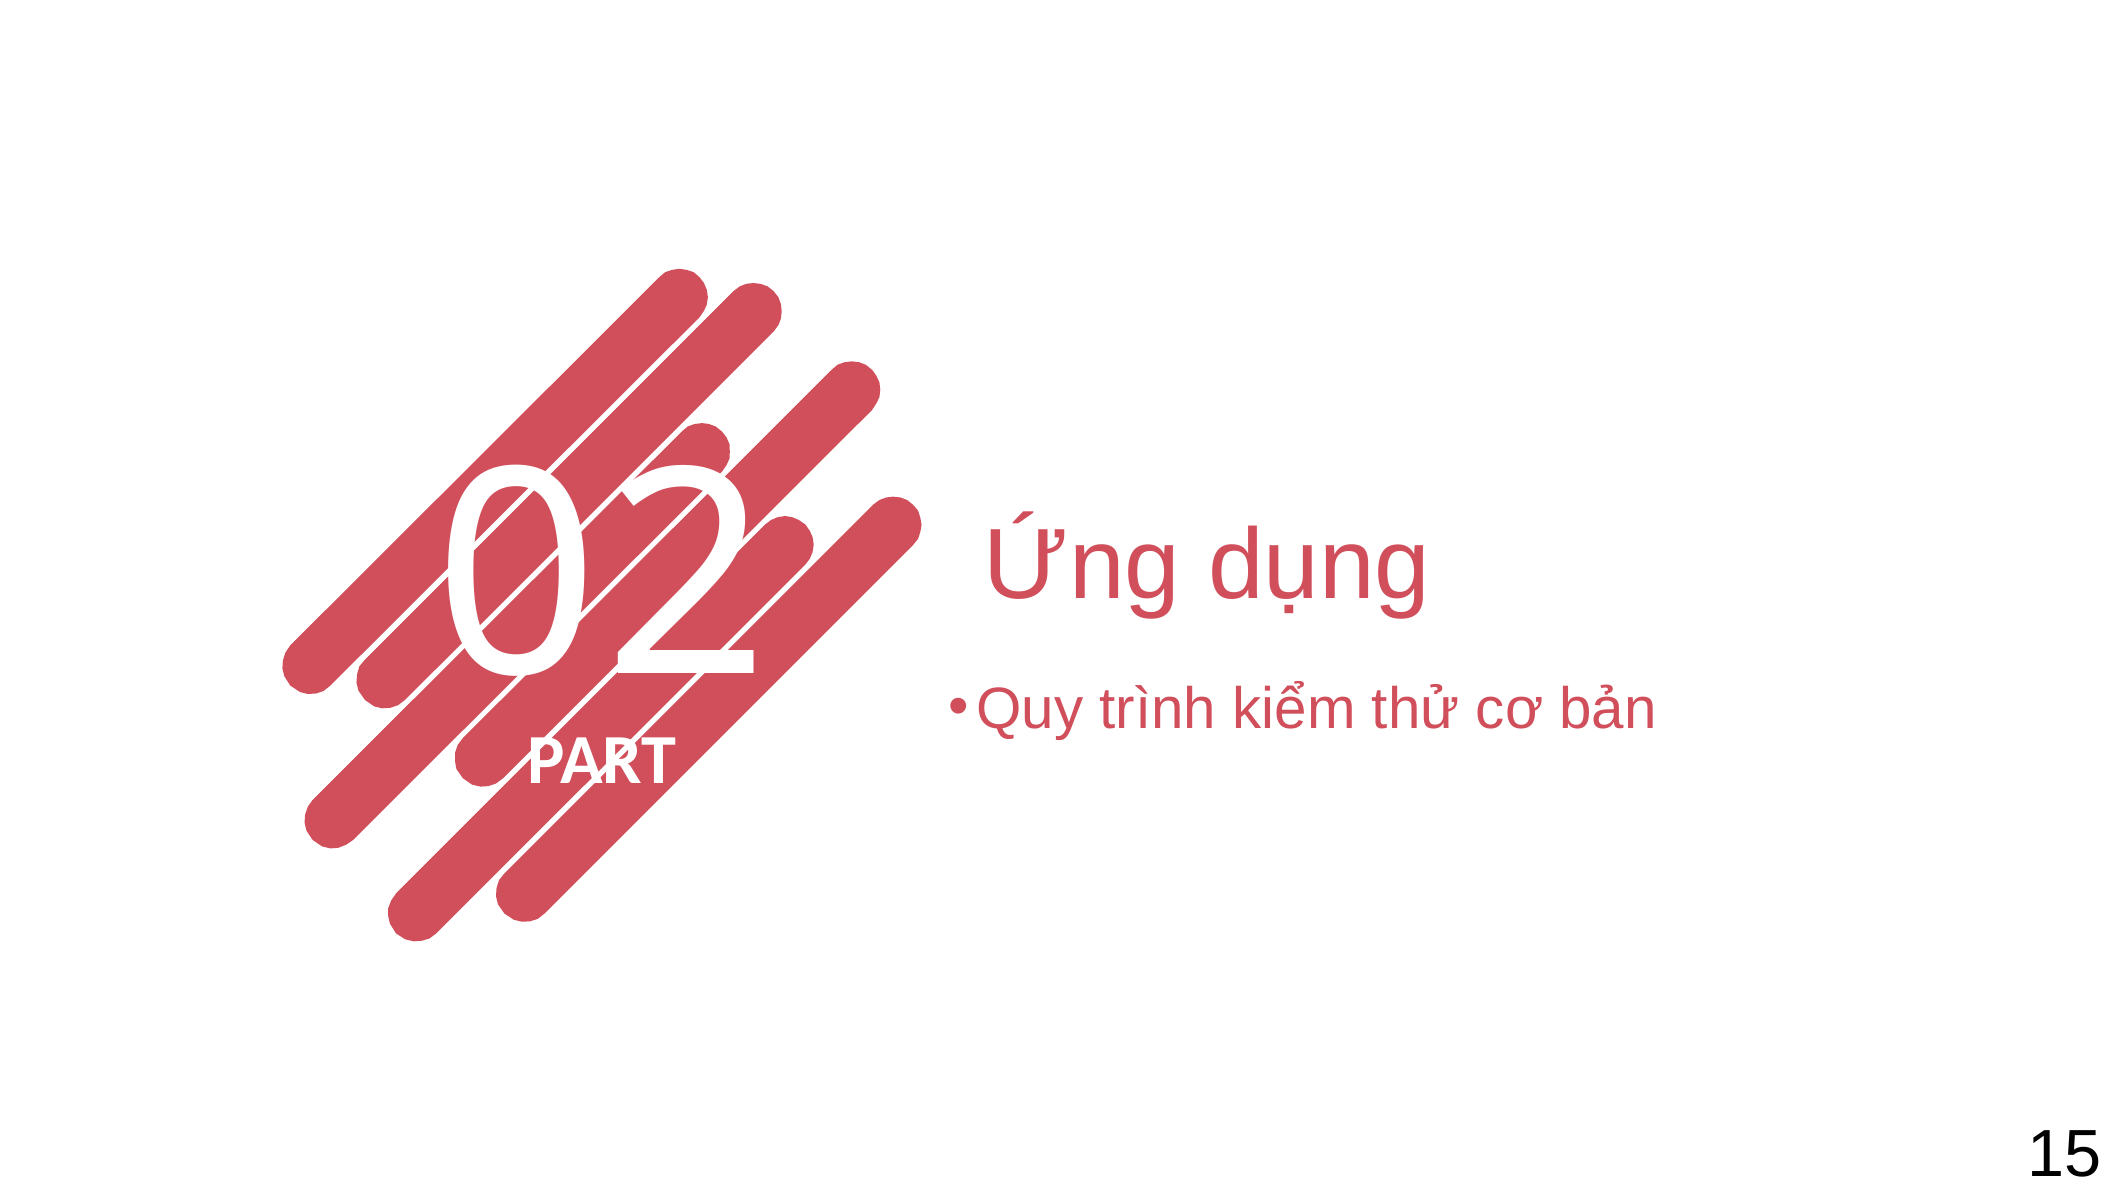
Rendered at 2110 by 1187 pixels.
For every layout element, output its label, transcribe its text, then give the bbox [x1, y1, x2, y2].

text_box Ứng dụng [983, 498, 1906, 619]
text_box [304, 702, 455, 849]
text_box [388, 798, 572, 942]
text_box [646, 283, 782, 378]
text_box [455, 739, 466, 781]
text_box [496, 798, 661, 922]
text_box [558, 268, 708, 378]
text_box 15 [2019, 1109, 2110, 1187]
text_box PART [466, 739, 738, 798]
text_box [794, 361, 881, 488]
text_box [794, 496, 922, 665]
text_box [282, 525, 410, 695]
text_box 02 [410, 378, 794, 739]
text_box [356, 614, 410, 709]
text_box Quy trình kiểm thử cơ bản [948, 670, 1679, 741]
